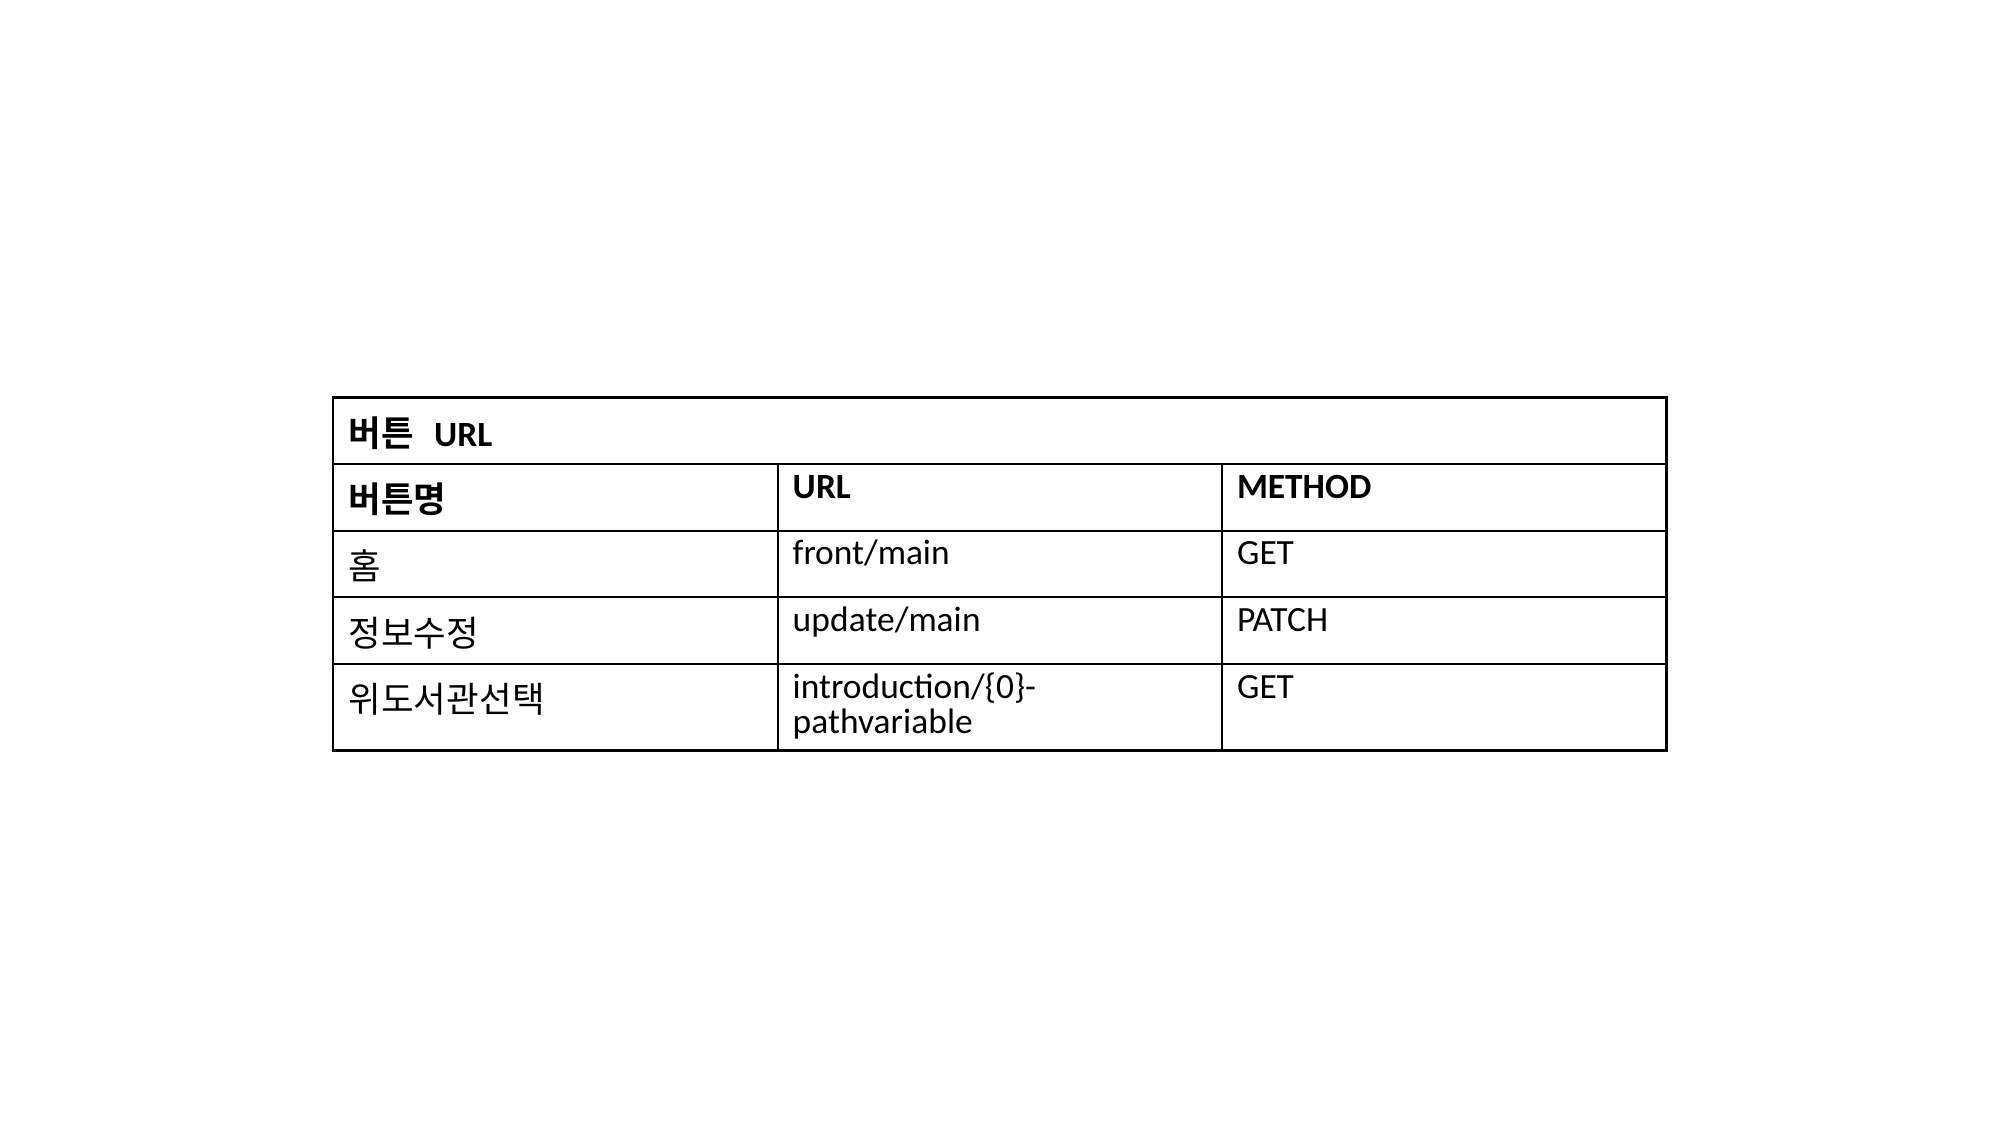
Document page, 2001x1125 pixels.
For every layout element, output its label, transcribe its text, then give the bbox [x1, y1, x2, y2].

table_cell METHOD [1223, 465, 1665, 530]
table_cell 버튼명 [334, 465, 777, 530]
table_cell front/main [779, 532, 1221, 596]
table_cell 정보수정 [334, 598, 777, 663]
table_cell GET [1223, 532, 1665, 596]
table_cell introduction/{0}-pathvariable [779, 665, 1221, 749]
table_cell PATCH [1223, 598, 1665, 663]
table_cell update/main [779, 598, 1221, 663]
table_cell 위도서관선택 [334, 665, 777, 749]
table_cell GET [1223, 665, 1665, 749]
table_header 버튼 URL [334, 399, 1665, 463]
table_cell 홈 [334, 532, 777, 596]
table_cell URL [779, 465, 1221, 530]
